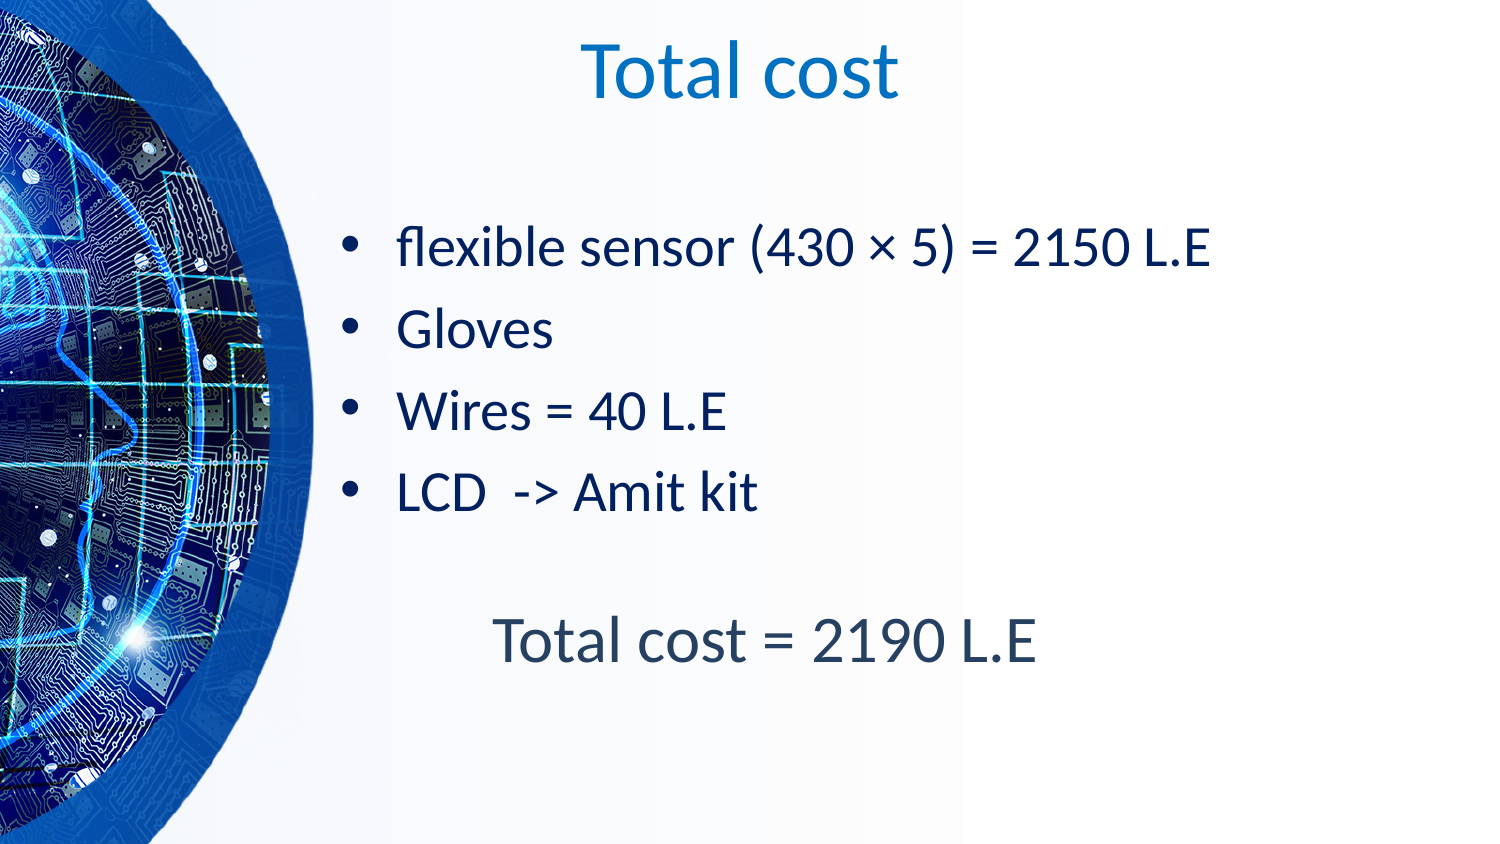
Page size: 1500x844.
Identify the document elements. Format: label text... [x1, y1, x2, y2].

picture [0, 0, 1500, 844]
text_box Total cost = 2190 L.E [325, 588, 1206, 684]
title Total cost [234, 55, 1266, 175]
list flexible sensor (430 × 5) = 2150 L.E Gloves Wires = 40 L.E LCD -> Amit kit [325, 201, 1274, 659]
